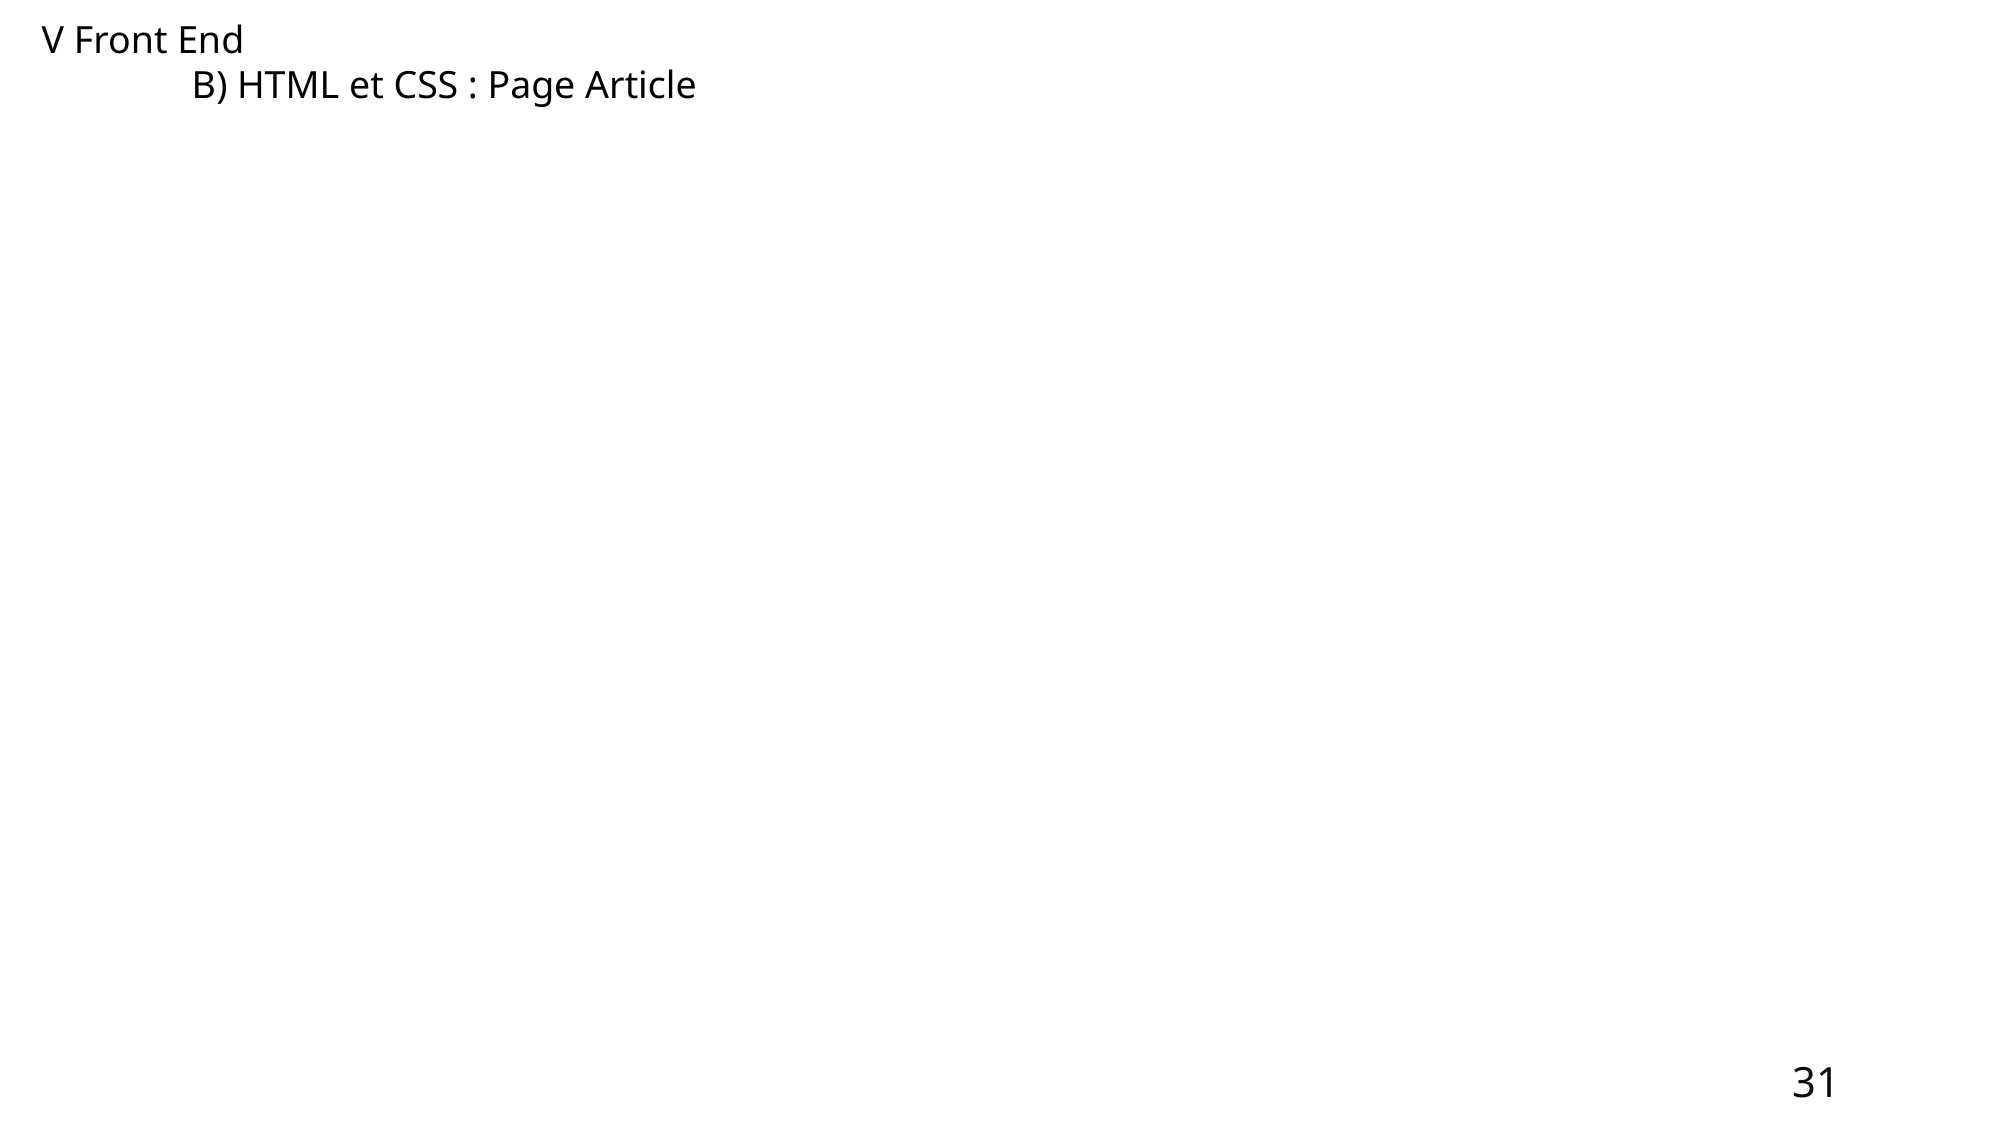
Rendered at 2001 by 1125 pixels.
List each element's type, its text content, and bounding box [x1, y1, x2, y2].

slide_number 31 [1777, 1061, 1938, 1107]
text_box V Front End B) HTML et CSS : Page Article [26, 8, 1027, 113]
